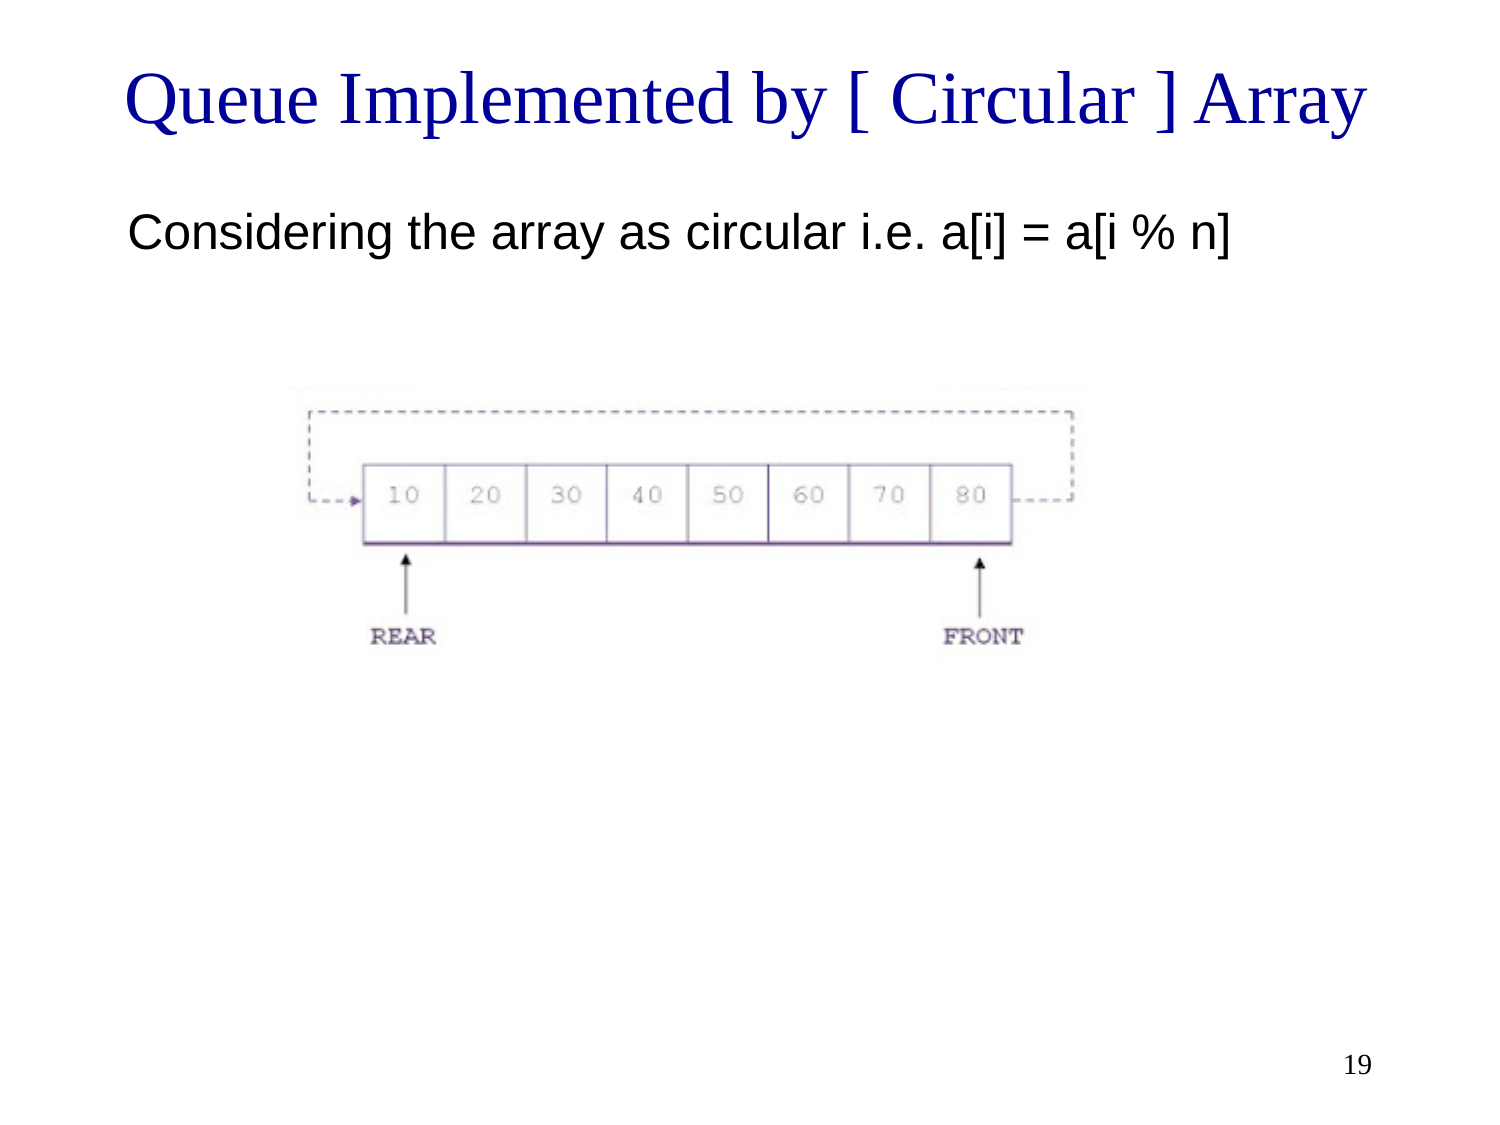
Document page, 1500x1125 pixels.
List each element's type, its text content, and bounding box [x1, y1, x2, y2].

picture [287, 387, 1091, 663]
text_box Considering the array as circular i.e. a[i] = a[i % n] [112, 191, 1388, 267]
slide_number 19 [1074, 1024, 1388, 1101]
title Queue Implemented by [ Circular ] Array [37, 24, 1457, 163]
